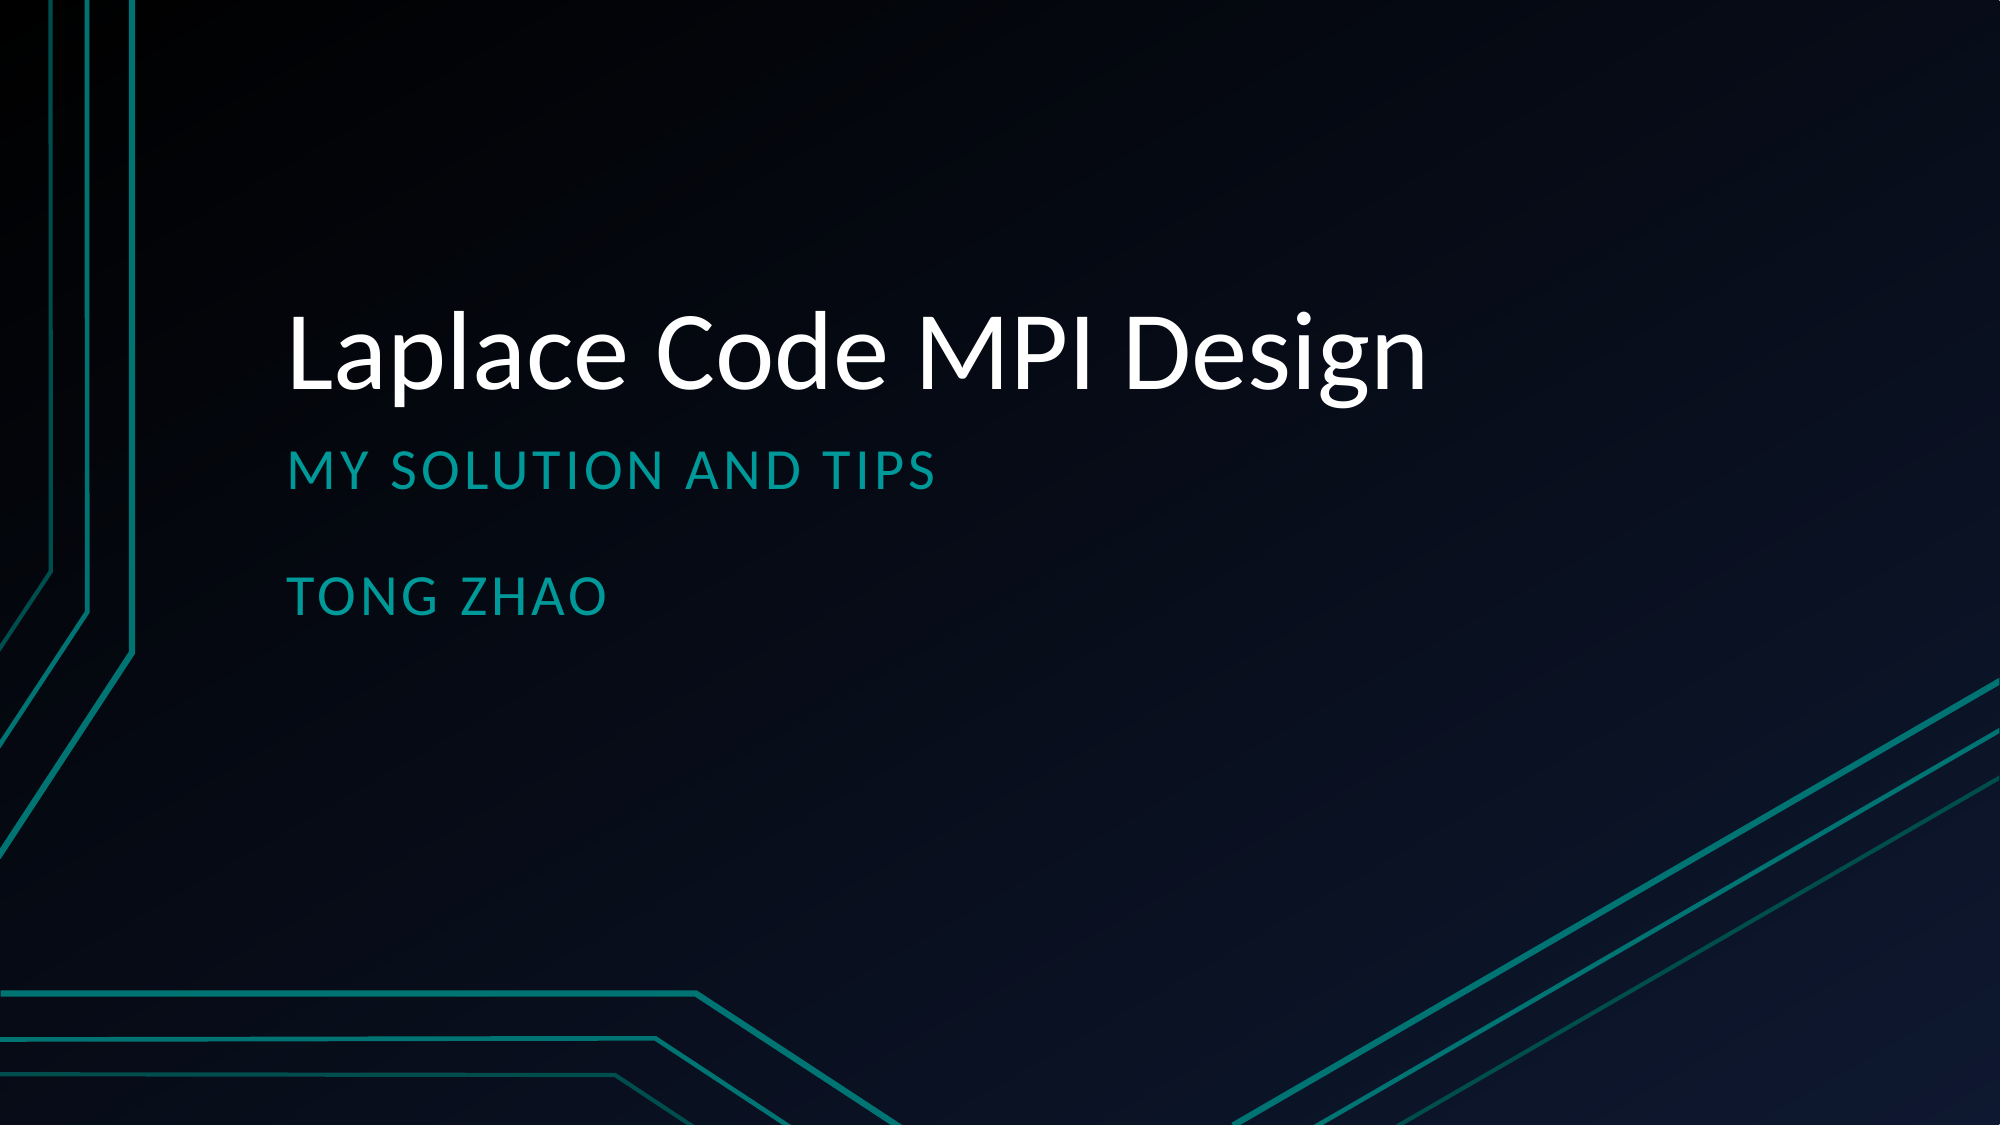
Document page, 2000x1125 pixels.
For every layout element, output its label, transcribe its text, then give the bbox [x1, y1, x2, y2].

title Laplace Code MPI Design [266, 95, 1700, 424]
subtitle My solution and tips Tong Zhao [266, 429, 1700, 717]
